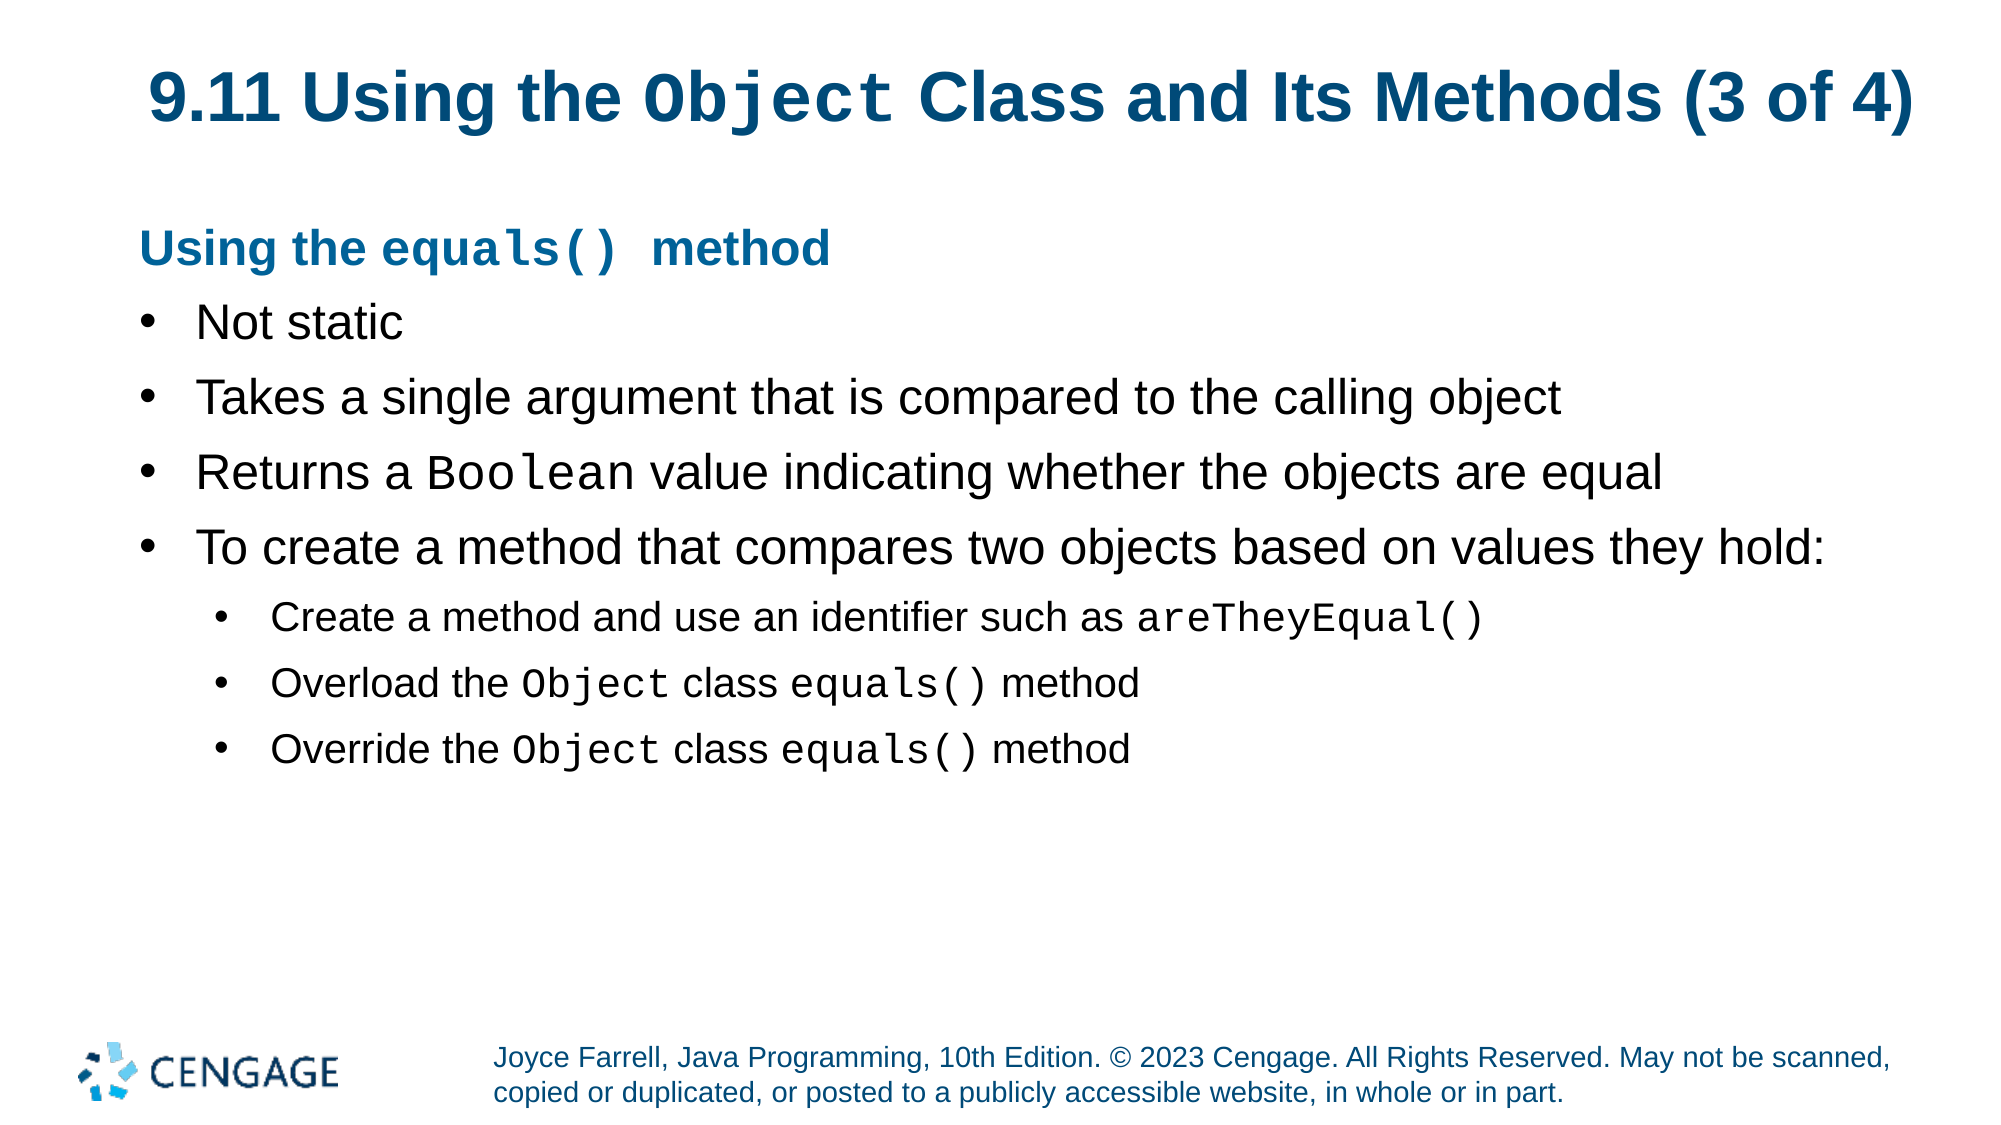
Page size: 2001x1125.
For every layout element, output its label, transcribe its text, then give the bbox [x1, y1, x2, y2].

title 9.11 Using the Object Class and Its Methods (3 of 4) [137, 59, 1928, 171]
list Using the equals() method Not static Takes a single argument that is compared to the calling object Returns a Boolean value indicating whether the objects are equal To create a method that compares two objects based on values they hold: Create a method and use an identifier such as areTheyEqual() Overload the Object class equals() method Override the Object class equals() method [139, 211, 1897, 824]
picture [78, 1042, 338, 1101]
